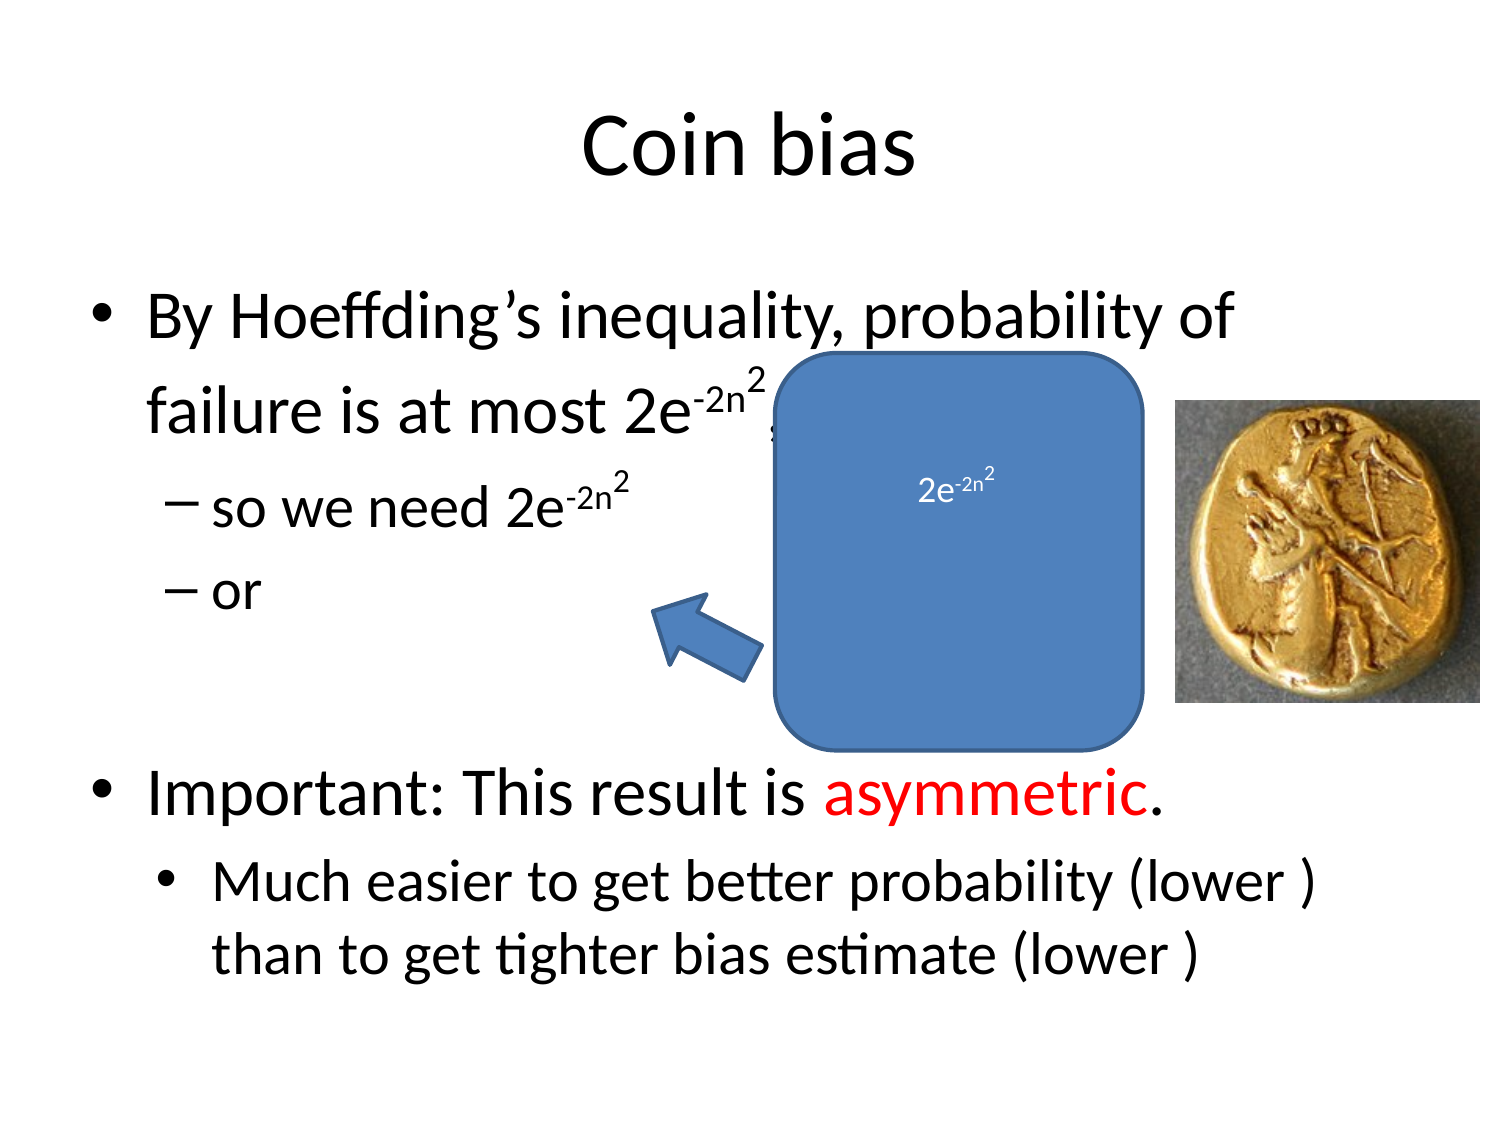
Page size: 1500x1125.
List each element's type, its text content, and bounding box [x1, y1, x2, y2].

title Coin bias [75, 45, 1425, 233]
text_box [650, 592, 764, 683]
picture [1174, 400, 1480, 703]
